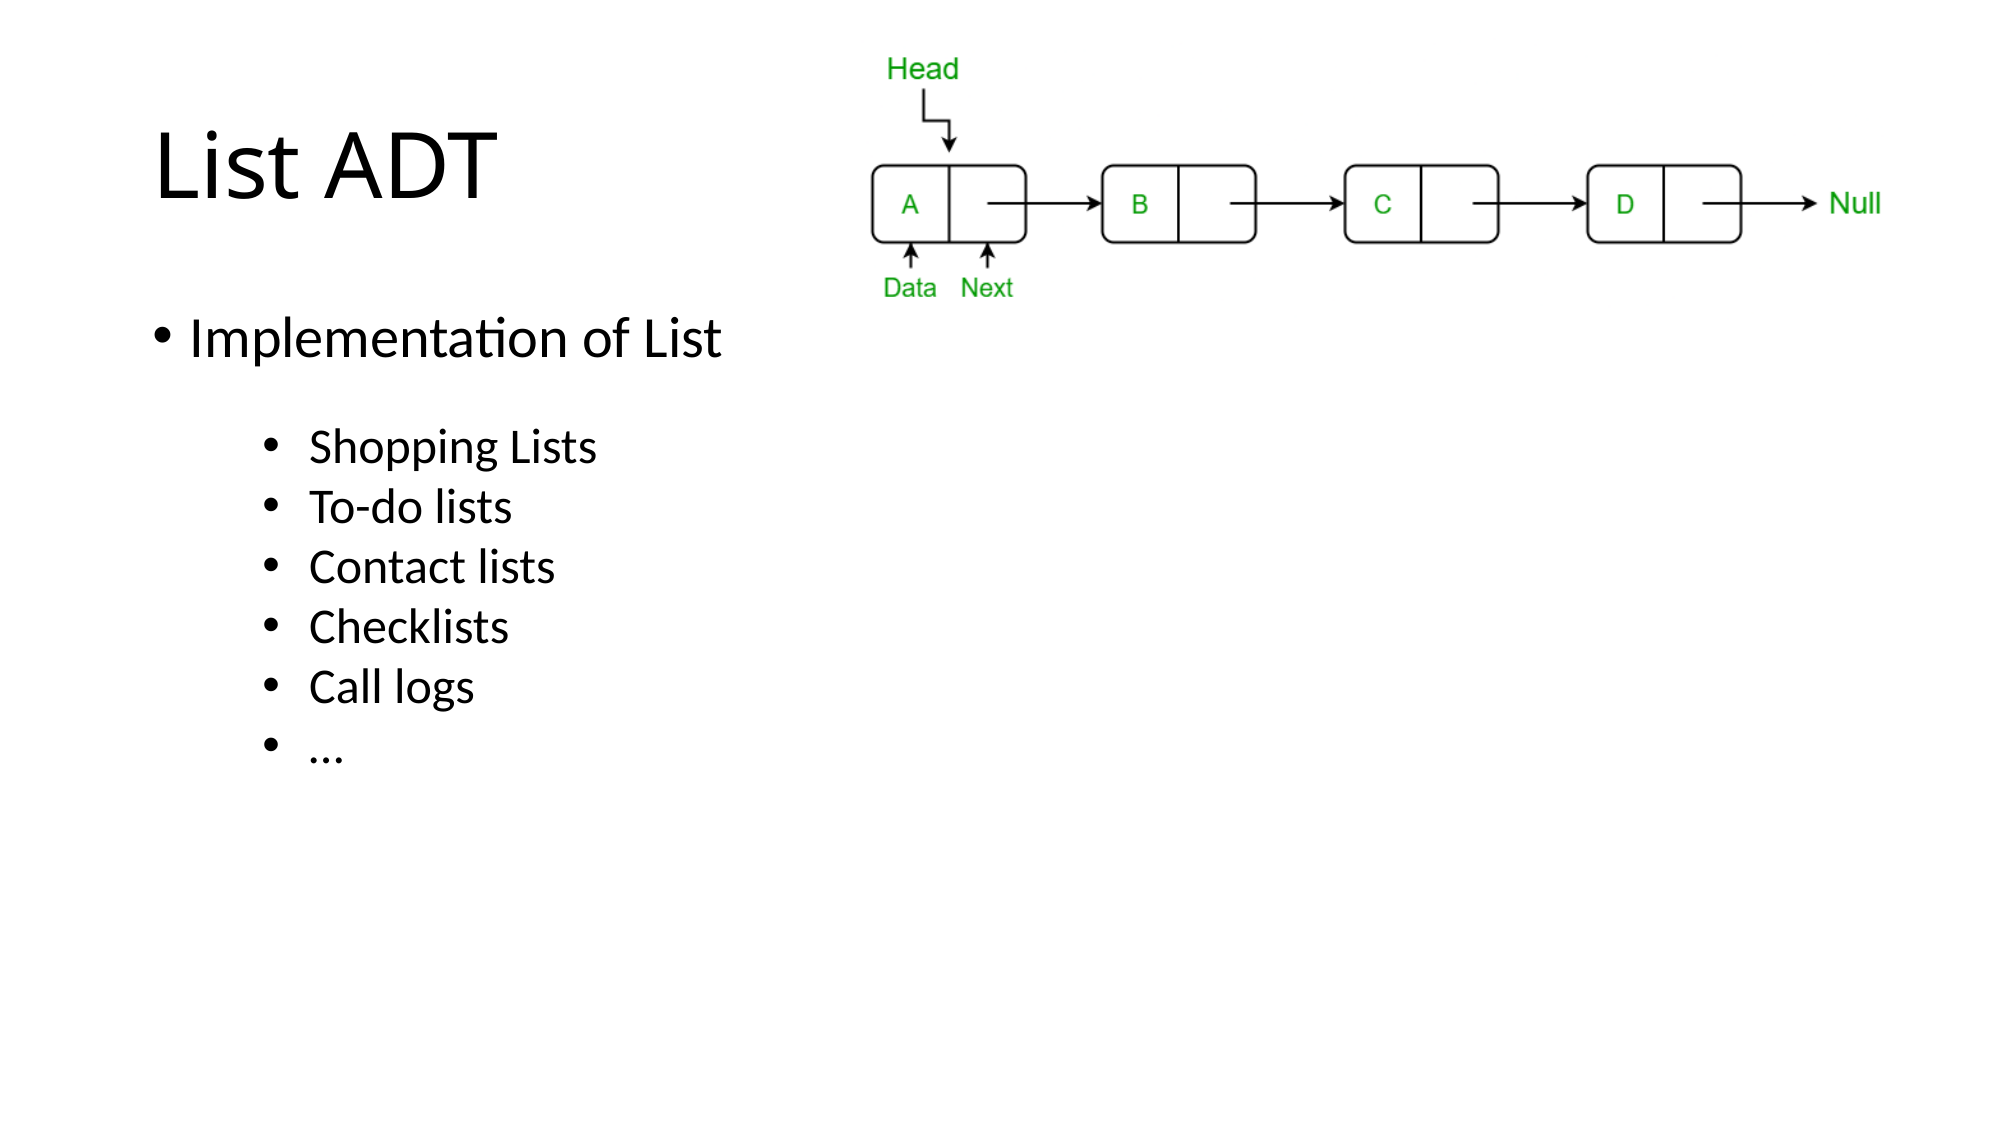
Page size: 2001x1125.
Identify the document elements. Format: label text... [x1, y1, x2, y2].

text_box Shopping Lists To-do lists Contact lists Checklists Call logs … [247, 406, 1159, 842]
title List ADT [137, 59, 858, 278]
picture [858, 37, 1895, 320]
list Implementation of List [137, 299, 1863, 1014]
